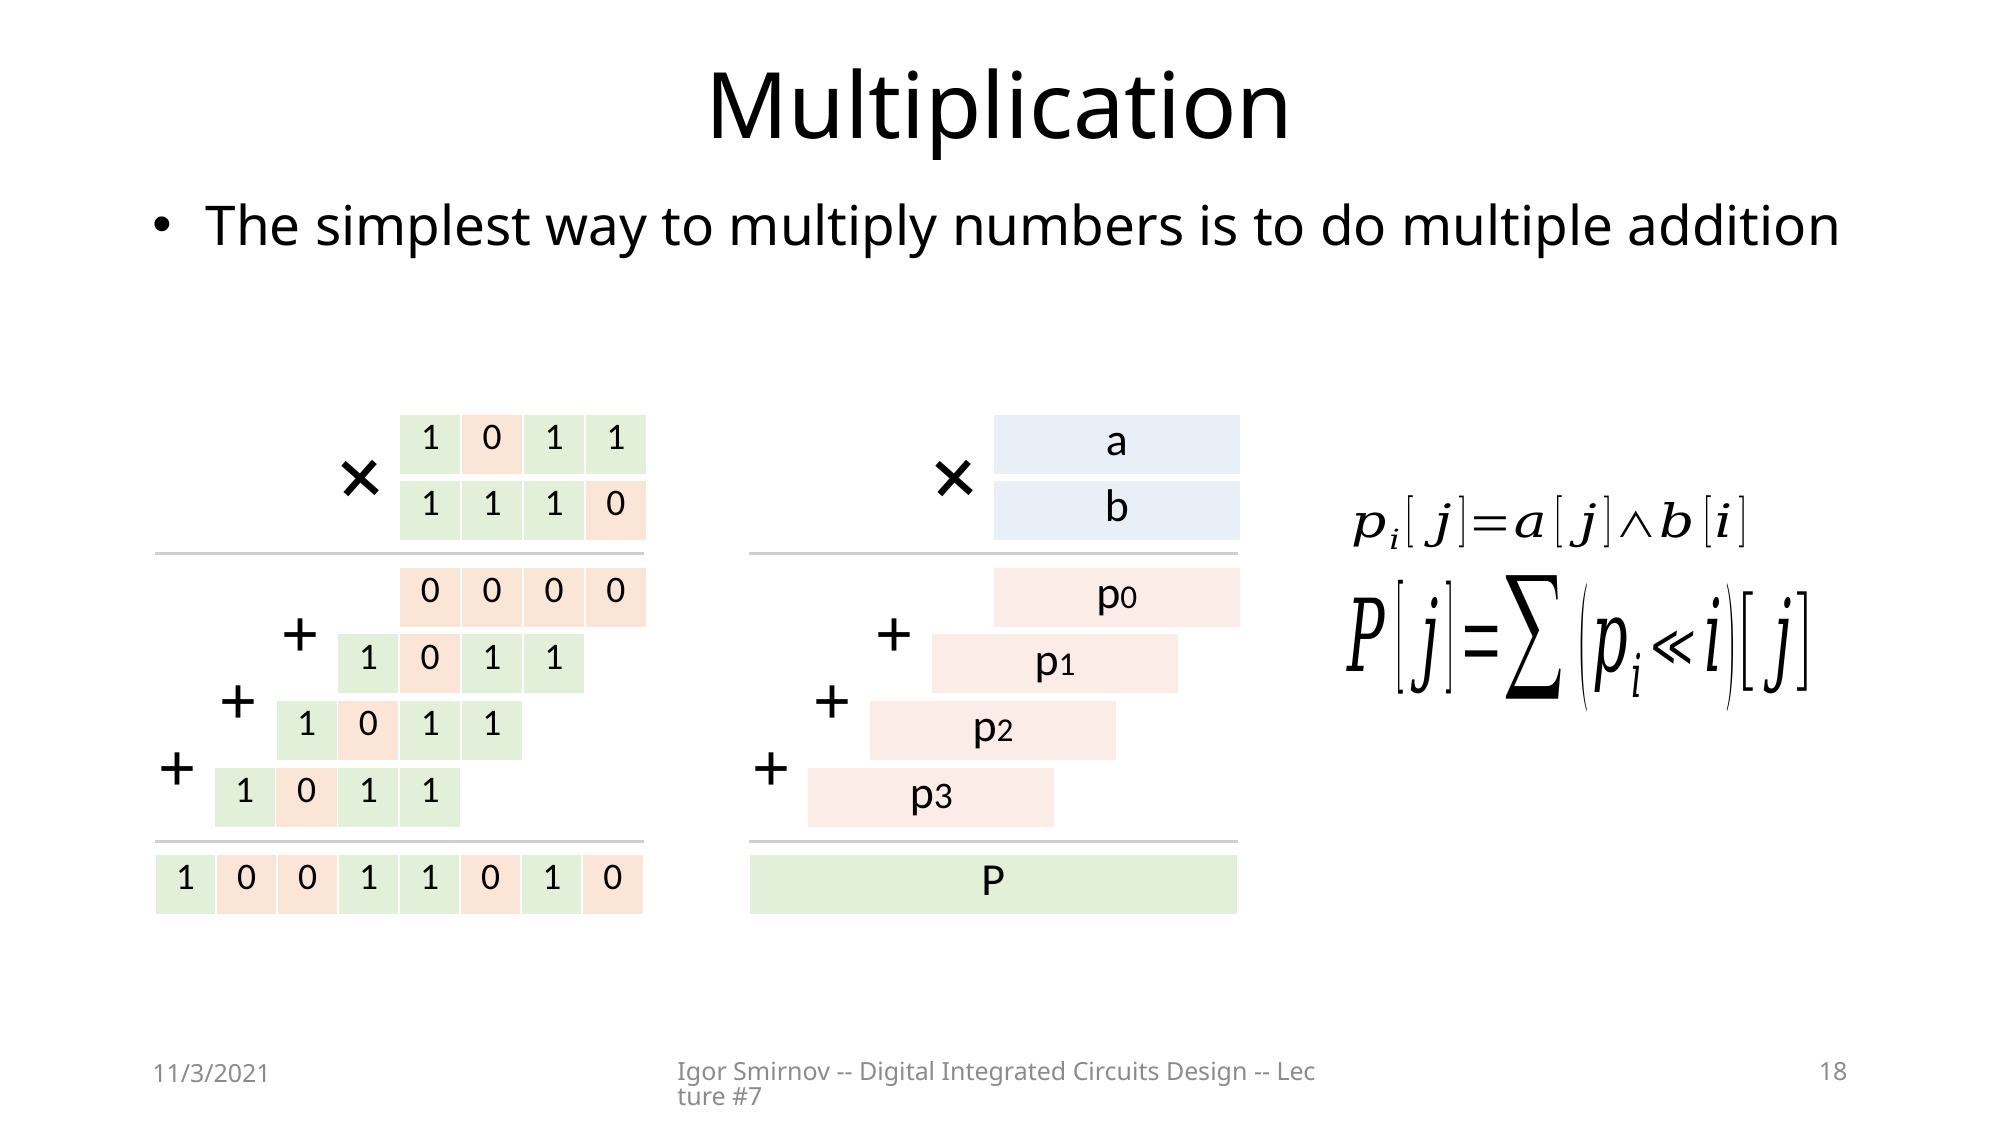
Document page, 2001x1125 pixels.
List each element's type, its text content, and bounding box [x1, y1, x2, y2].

table_header 1 [215, 768, 275, 827]
table_header 0 [462, 568, 522, 627]
table_header p2 [870, 701, 1116, 760]
text_box + [205, 651, 273, 747]
table_header 1 [522, 855, 581, 914]
table_header p0 [994, 568, 1240, 627]
table_header 1 [400, 481, 460, 540]
table_header 0 [586, 481, 646, 540]
table_header 1 [524, 415, 584, 474]
table_header 1 [400, 855, 459, 914]
table_header 0 [278, 855, 337, 914]
text_box + [266, 584, 335, 680]
footer Igor Smirnov -- Digital Integrated Circuits Design -- Lecture #7 [662, 1042, 1338, 1103]
table_header 1 [462, 634, 522, 693]
table_header 1 [400, 415, 460, 474]
table_header 0 [524, 568, 584, 627]
table_header 1 [524, 481, 584, 540]
table_header a [994, 415, 1240, 474]
table_header 1 [338, 768, 398, 827]
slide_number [137, 1042, 588, 1103]
table_header 0 [400, 568, 460, 627]
table_header 1 [277, 701, 337, 760]
text_box + [143, 718, 212, 813]
text_box + [283, 404, 432, 549]
table_header 1 [400, 701, 460, 760]
table_header P [750, 855, 1237, 914]
table_header 0 [217, 855, 276, 914]
text_box + [799, 651, 867, 747]
table_header p3 [808, 768, 1054, 827]
slide_number 18 [1412, 1042, 1863, 1103]
table_header 0 [583, 855, 643, 914]
table_header 1 [462, 481, 522, 540]
table_header 0 [338, 701, 398, 760]
table_header 0 [461, 855, 520, 914]
table_header 1 [586, 415, 646, 474]
list The simplest way to multiply numbers is to do multiple addition [137, 183, 1863, 281]
table_header 0 [586, 568, 646, 627]
table_header 0 [276, 768, 337, 827]
table_header p1 [932, 634, 1178, 693]
table_header 1 [400, 768, 460, 827]
table_header b [994, 481, 1240, 540]
table_header 1 [156, 855, 215, 914]
table_header 0 [462, 415, 522, 474]
text_box + [737, 718, 805, 813]
table_header 1 [524, 634, 584, 693]
title Multiplication [137, 0, 1863, 183]
table_header 1 [338, 634, 398, 693]
table_header 1 [462, 701, 522, 760]
table_header 0 [400, 634, 460, 693]
text_box + [877, 404, 1026, 549]
table_header 1 [339, 855, 398, 914]
text_box + [860, 584, 929, 680]
